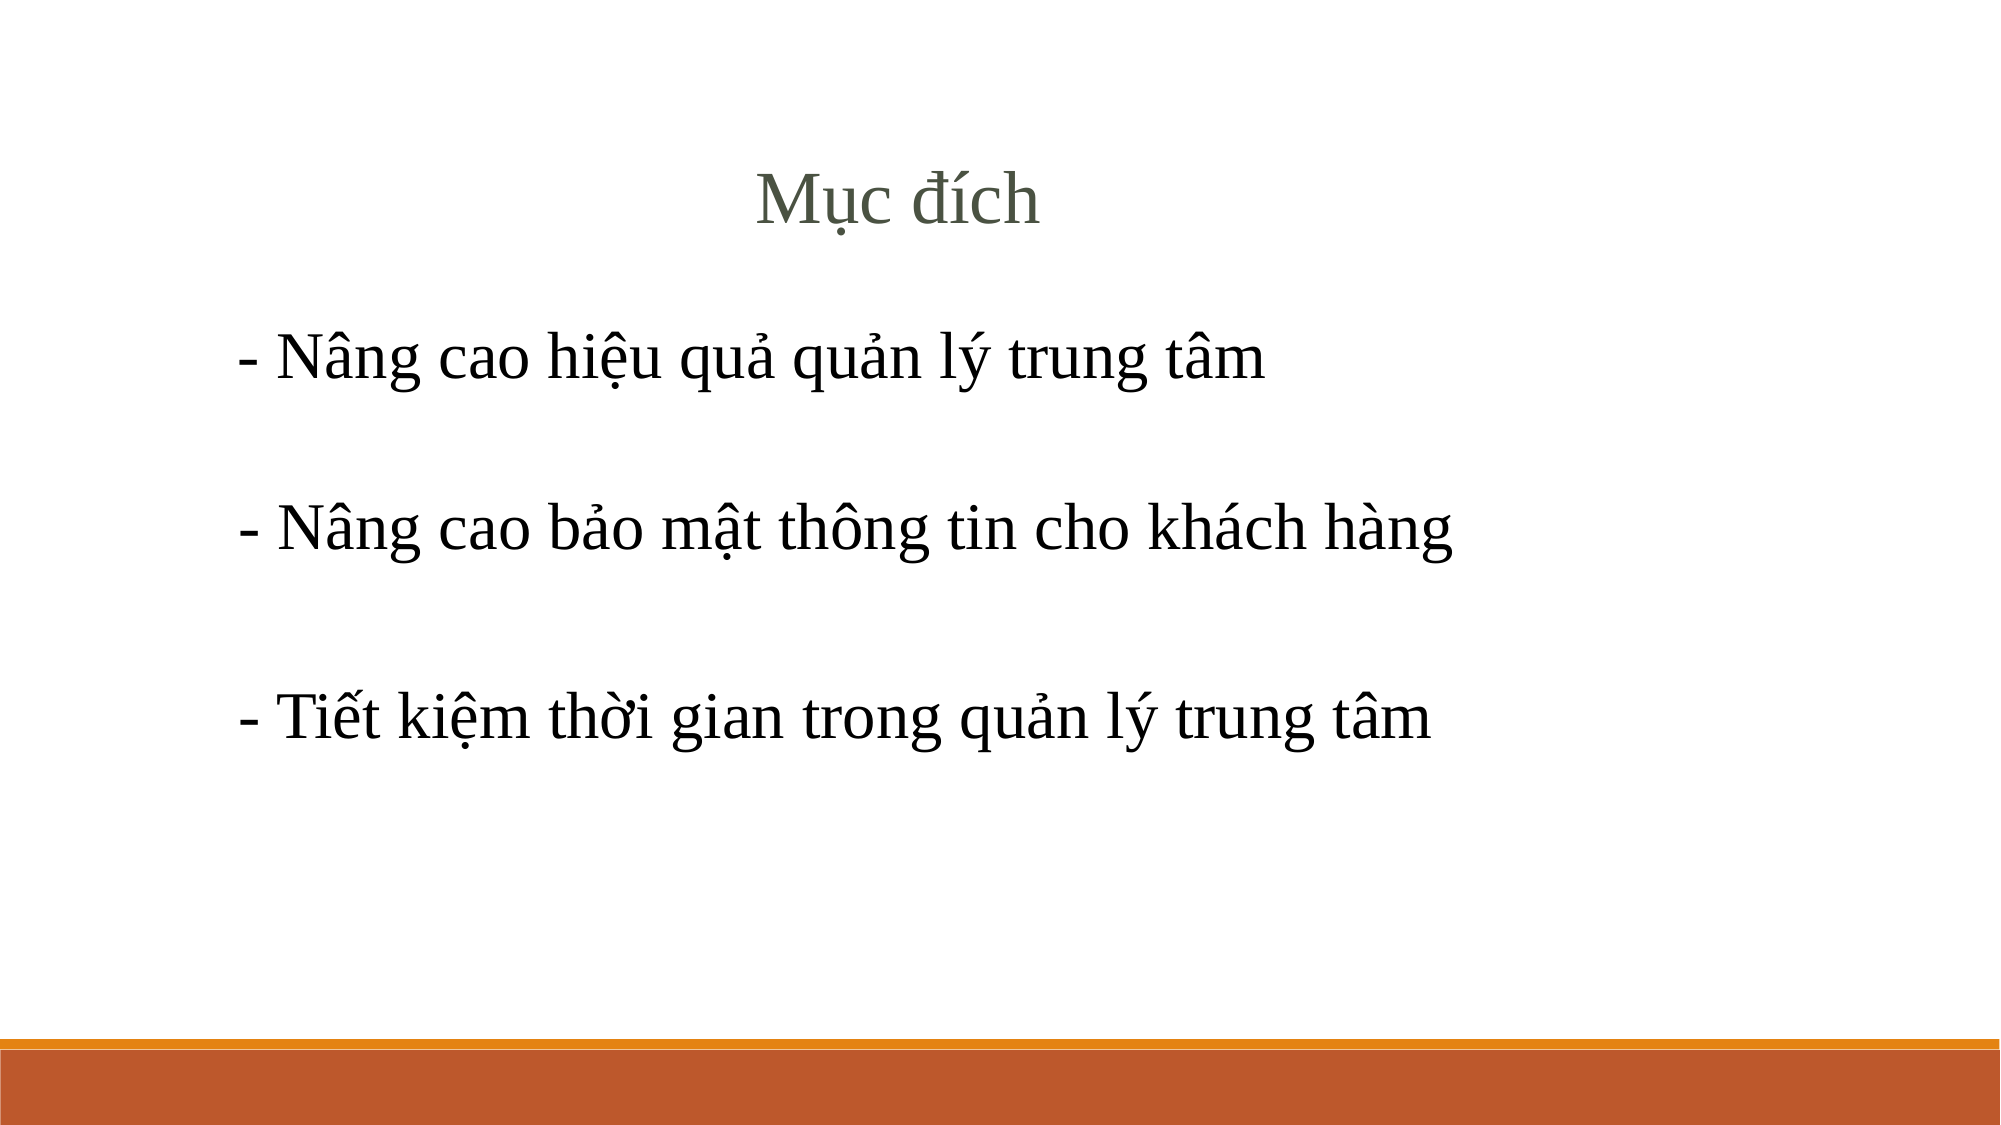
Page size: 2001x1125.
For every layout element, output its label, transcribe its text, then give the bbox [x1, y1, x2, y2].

text_box - Tiết kiệm thời gian trong quản lý trung tâm [223, 664, 1451, 759]
text_box Mục đích [101, 140, 1695, 246]
text_box - Nâng cao hiệu quả quản lý trung tâm [223, 304, 1283, 400]
text_box - Nâng cao bảo mật thông tin cho khách hàng [223, 475, 1472, 571]
